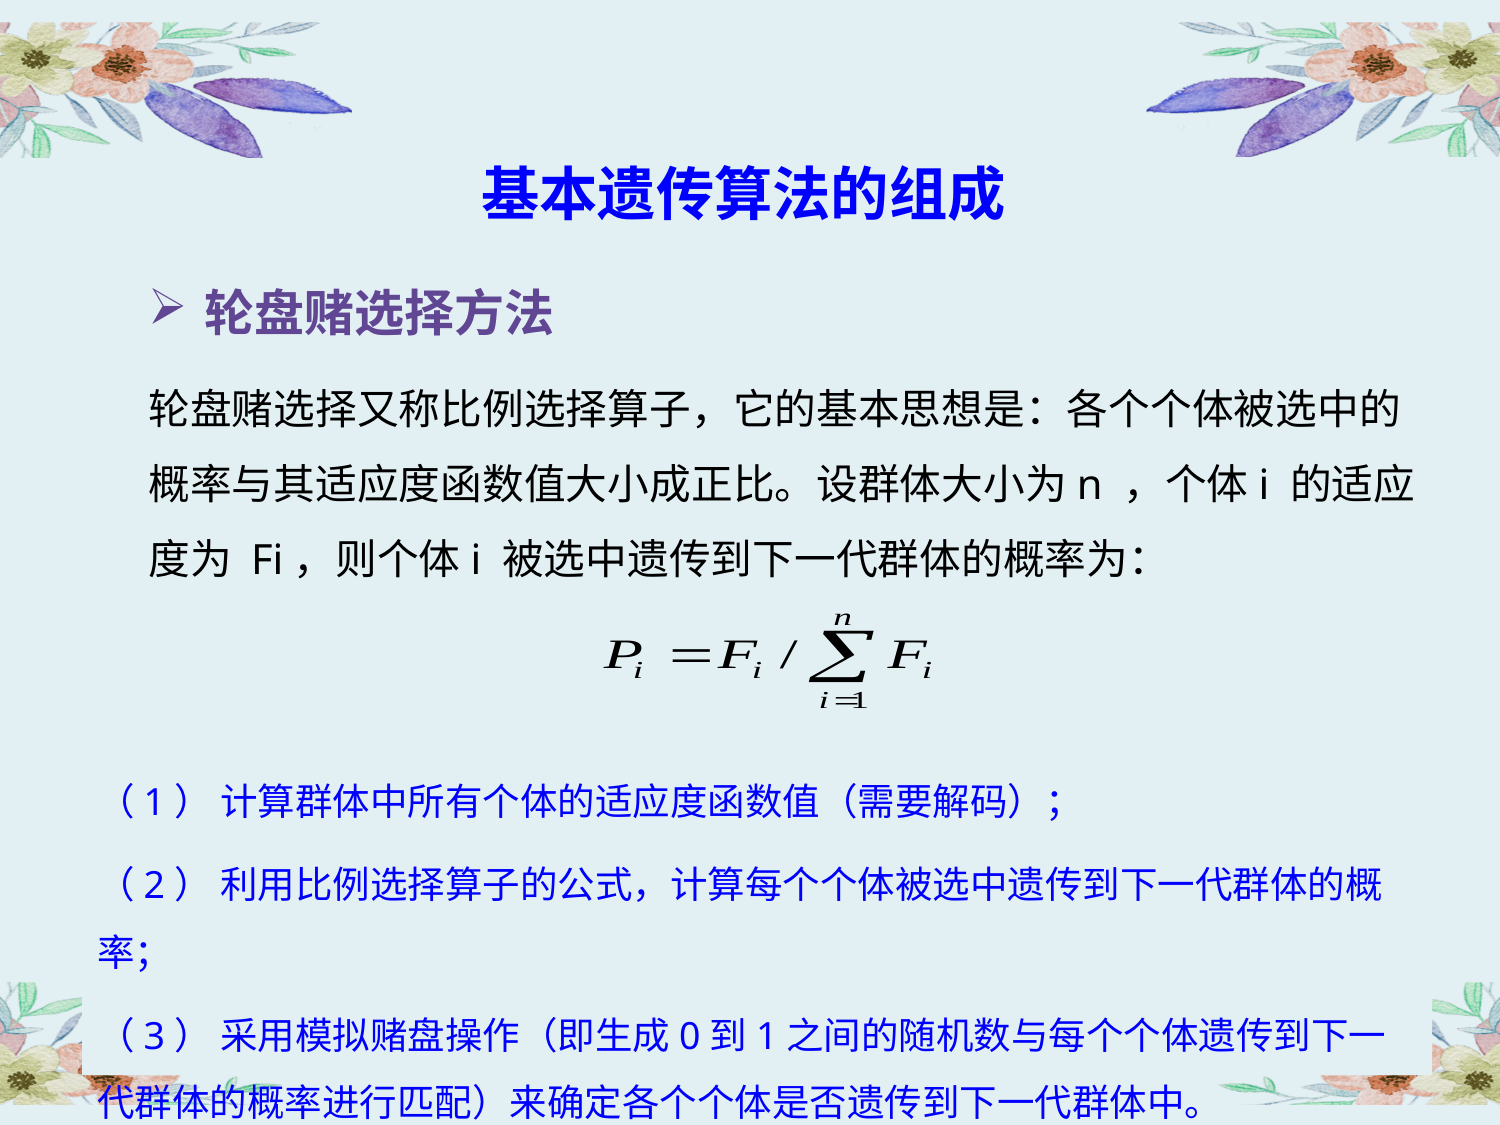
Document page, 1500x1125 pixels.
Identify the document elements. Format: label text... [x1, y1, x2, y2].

picture [0, 23, 352, 158]
picture [1147, 23, 1500, 157]
picture [1036, 983, 1500, 1105]
text_box （1） 计算群体中所有个体的适应度函数值（需要解码）； （2） 利用比例选择算子的公式，计算每个个体被选中遗传到下一代群体的概率； （3） 采用模拟赌盘操作（即生成0到1之间的随机数与每个个体遗传到下一代群体的概率进行匹配）来确定各个个体是否遗传到下一代群体中。 [82, 747, 1433, 1076]
list 轮盘赌选择又称比例选择算子，它的基本思想是：各个个体被选中的概率与其适应度函数值大小成正比。设群体大小为n ，个体i 的适应度为 Fi，则个体i 被选中遗传到下一代群体的概率为： [133, 350, 1433, 747]
text_box 基本遗传算法的组成 [304, 109, 1197, 236]
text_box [592, 598, 951, 718]
picture [0, 983, 464, 1105]
text_box 轮盘赌选择方法 [133, 188, 1167, 350]
